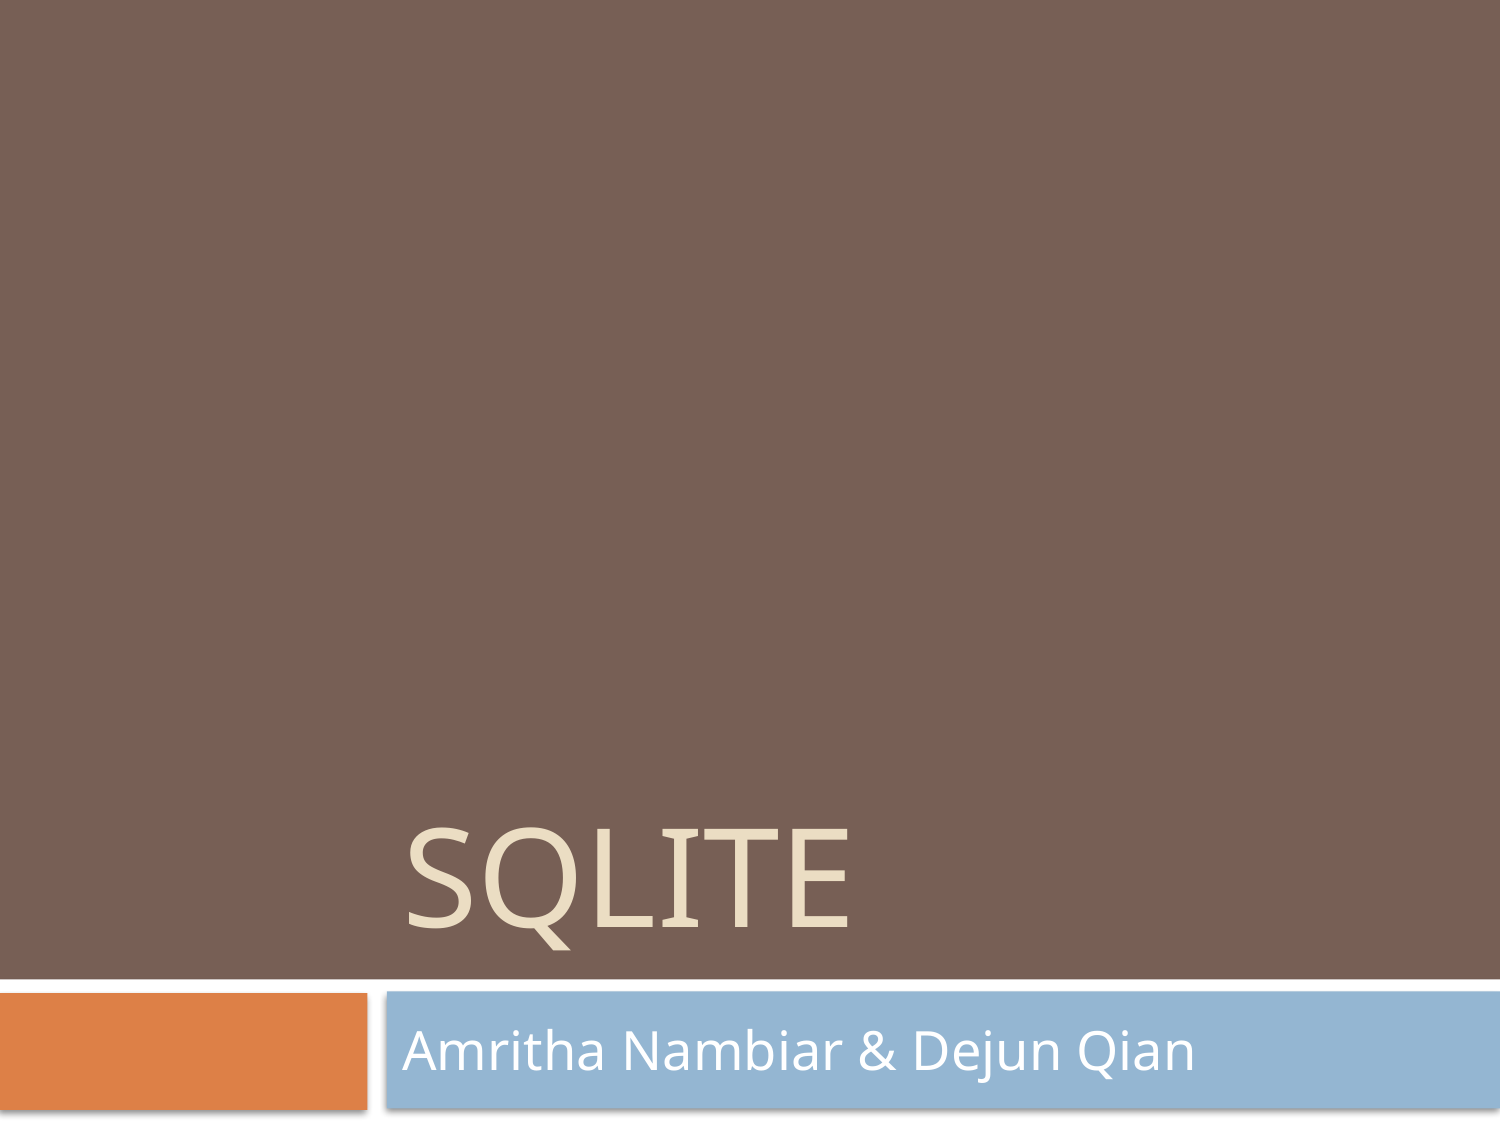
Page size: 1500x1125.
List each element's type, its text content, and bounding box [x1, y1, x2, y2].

title SQLite [387, 662, 1450, 963]
subtitle Amritha Nambiar & Dejun Qian [387, 992, 1488, 1105]
